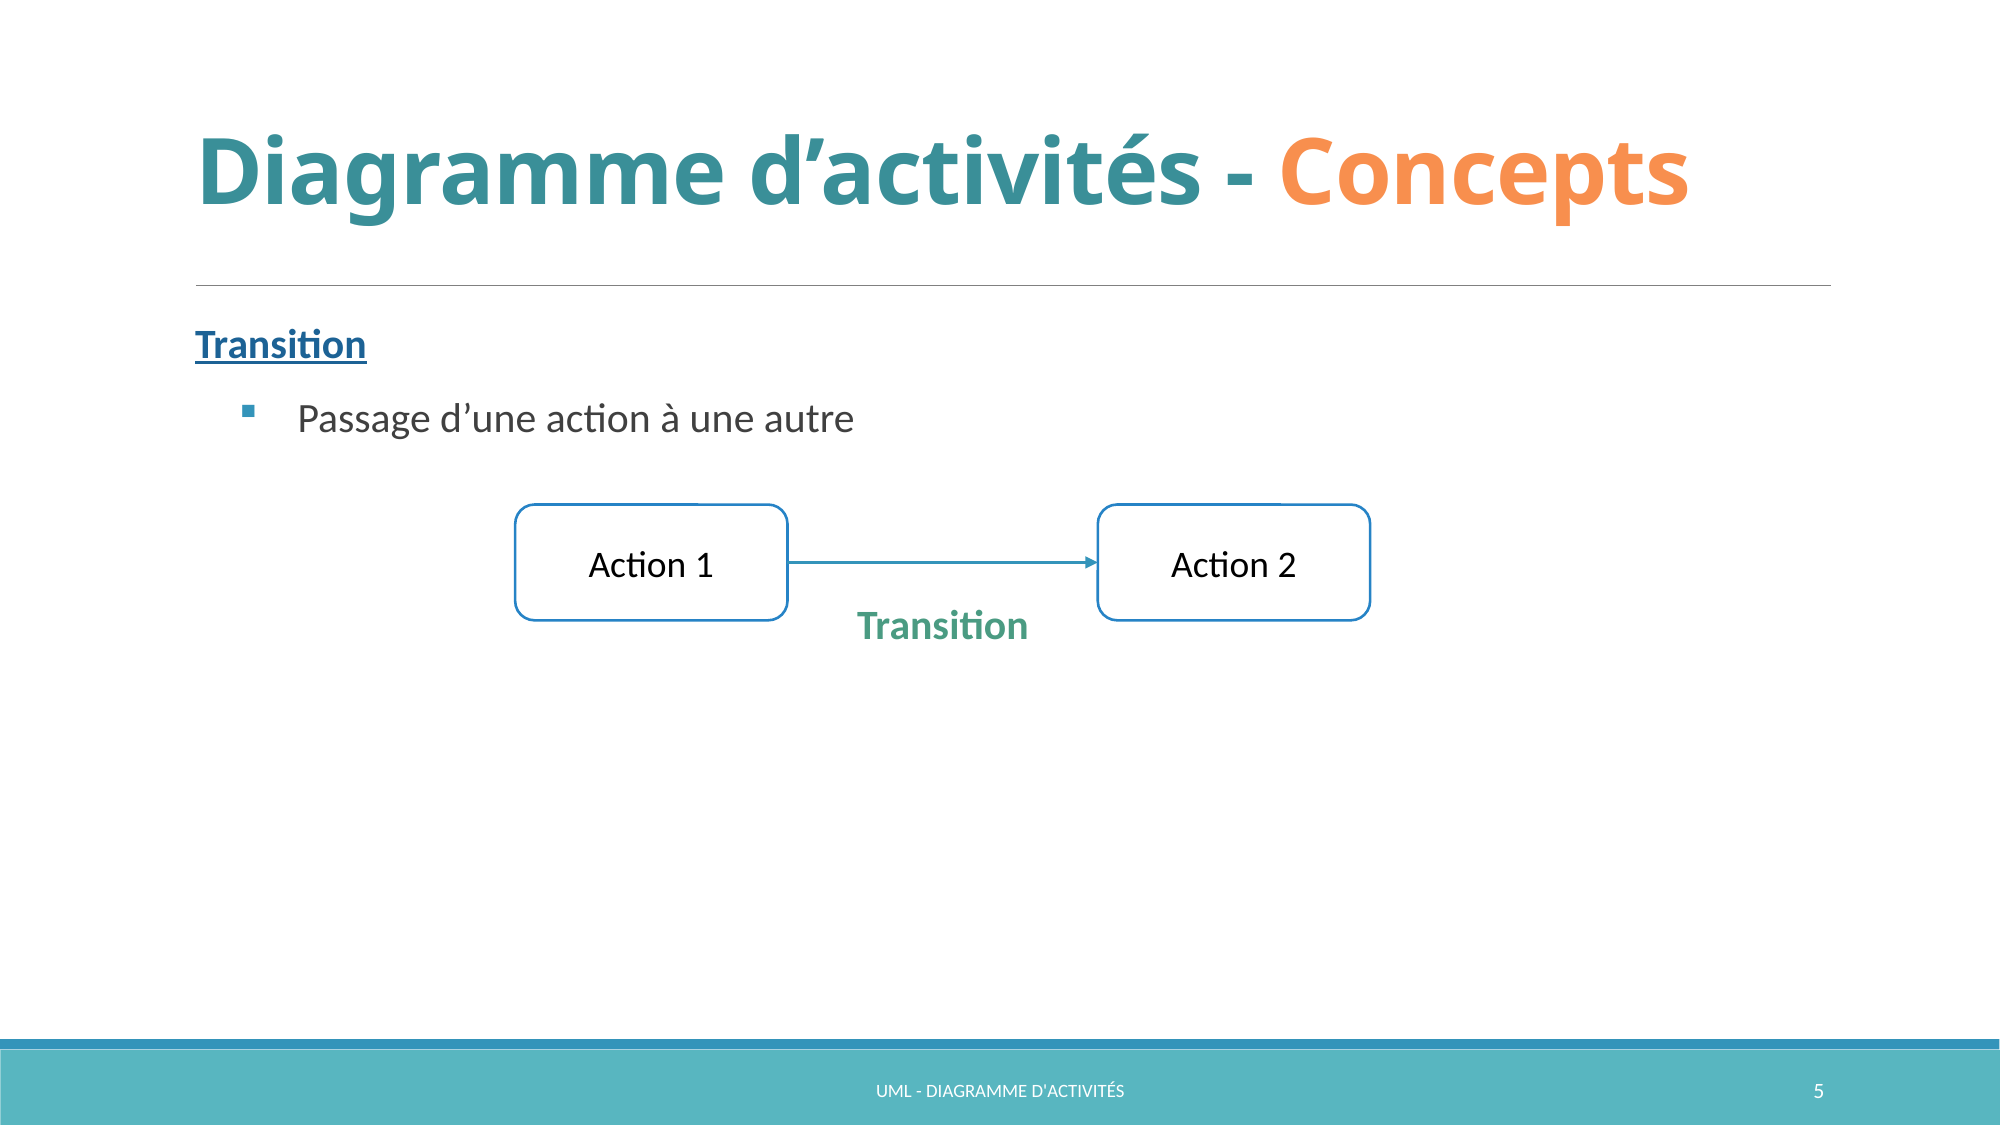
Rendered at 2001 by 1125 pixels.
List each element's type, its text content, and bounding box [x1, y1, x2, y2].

title Diagramme d’activités - Concepts [180, 47, 1830, 285]
text_box Transition [828, 590, 1059, 655]
list Transition Passage d’une action à une autre [180, 314, 1830, 1006]
footer UML - Diagramme d'activités [604, 1059, 1396, 1120]
slide_number 5 [1624, 1059, 1840, 1120]
text_box Action 2 [1096, 503, 1372, 622]
text_box Action 1 [513, 503, 789, 622]
